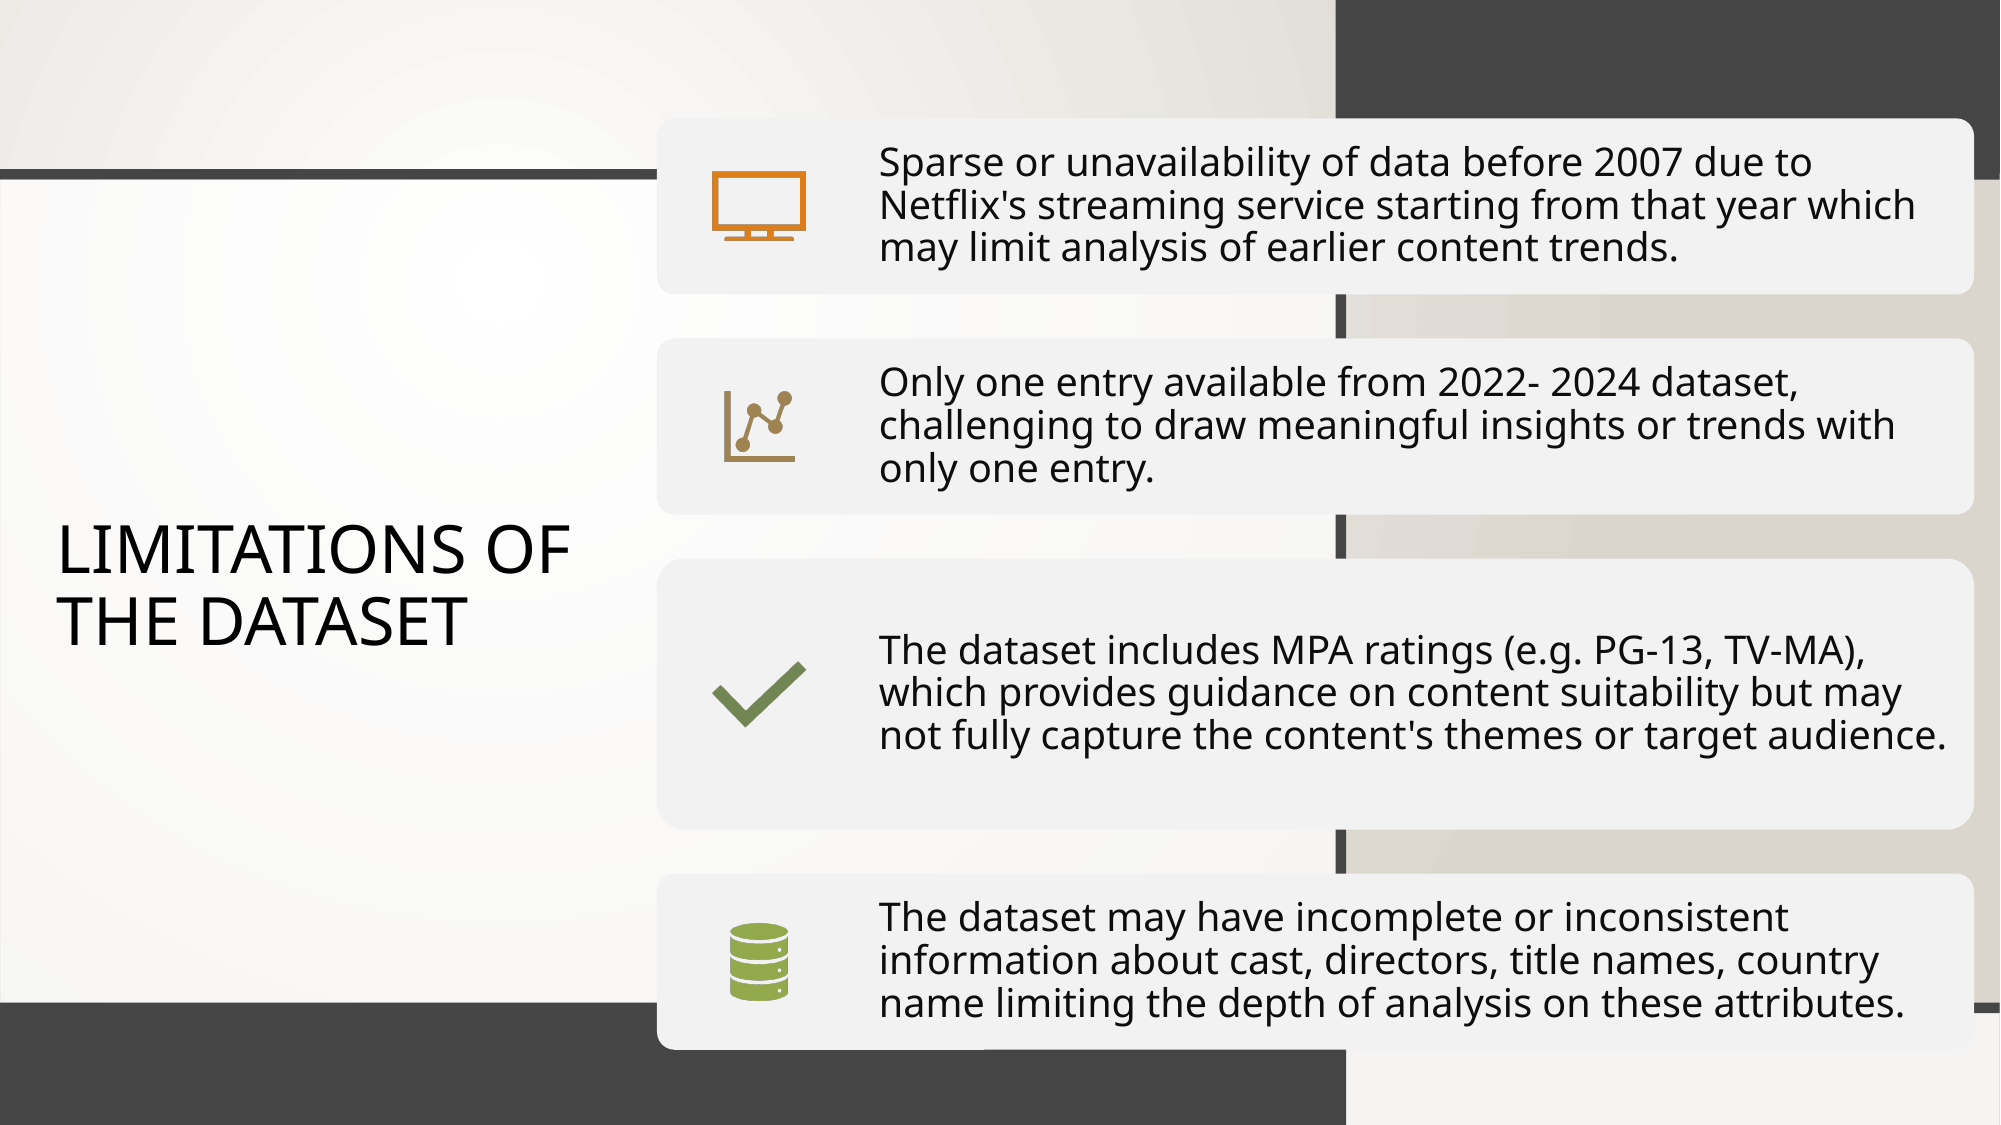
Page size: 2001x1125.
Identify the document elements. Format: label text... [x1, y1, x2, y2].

title Limitations of the dataset [41, 508, 610, 794]
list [656, 117, 1975, 1051]
